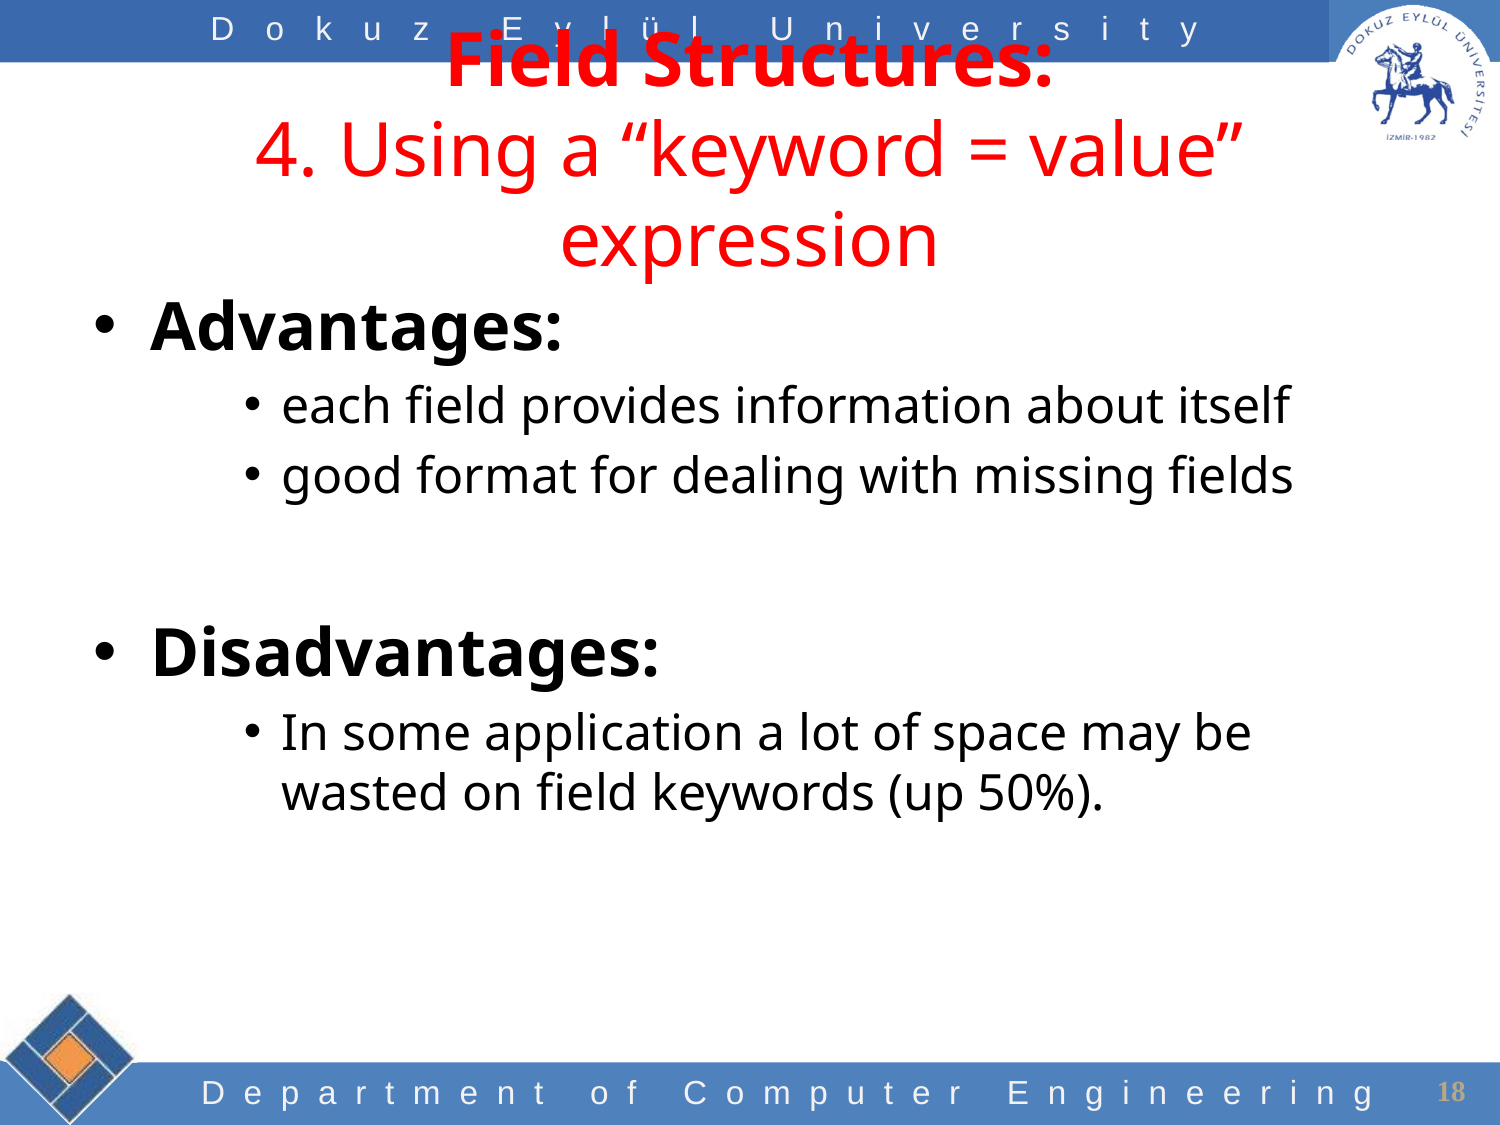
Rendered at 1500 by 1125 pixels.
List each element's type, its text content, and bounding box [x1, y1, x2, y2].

picture [0, 993, 138, 1124]
list Advantages: each field provides information about itself good format for dealing with missing fields Disadvantages: In some application a lot of space may be wasted on field keywords (up 50%). [78, 276, 1429, 1045]
slide_number 18 [1421, 1065, 1500, 1125]
picture [1329, 0, 1500, 149]
title Field Structures: 4. Using a “keyword = value” expression [75, 60, 1425, 233]
